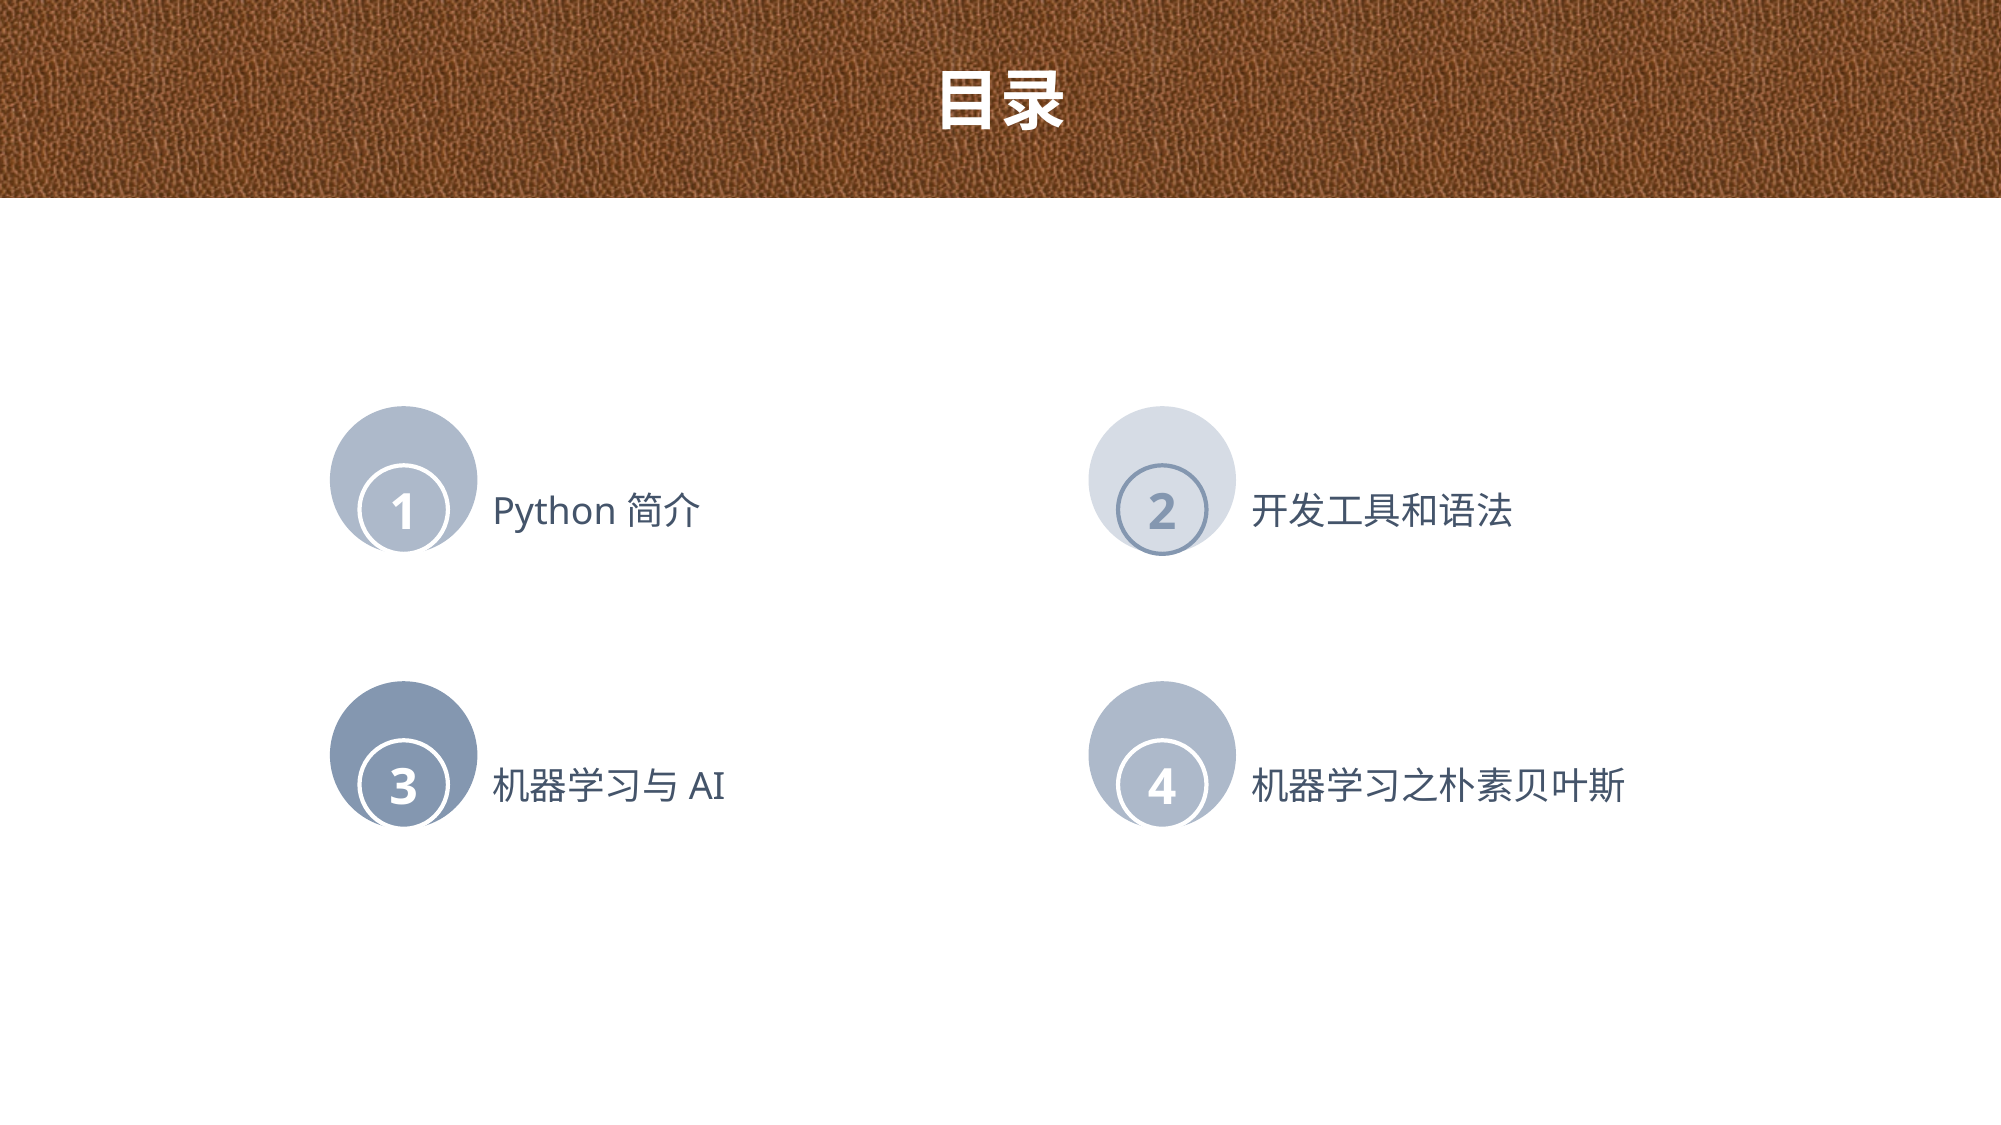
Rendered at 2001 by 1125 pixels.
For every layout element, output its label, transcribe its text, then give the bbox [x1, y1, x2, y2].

text_box 机器学习与AI [482, 754, 912, 815]
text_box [1088, 405, 1237, 555]
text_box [329, 405, 478, 555]
text_box 开发工具和语法 [1241, 479, 1671, 540]
text_box 机器学习之朴素贝叶斯 [1241, 754, 1671, 815]
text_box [329, 680, 478, 830]
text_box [1088, 680, 1237, 830]
text_box Python简介 [482, 479, 912, 540]
text_box 目录 [0, 0, 2000, 200]
